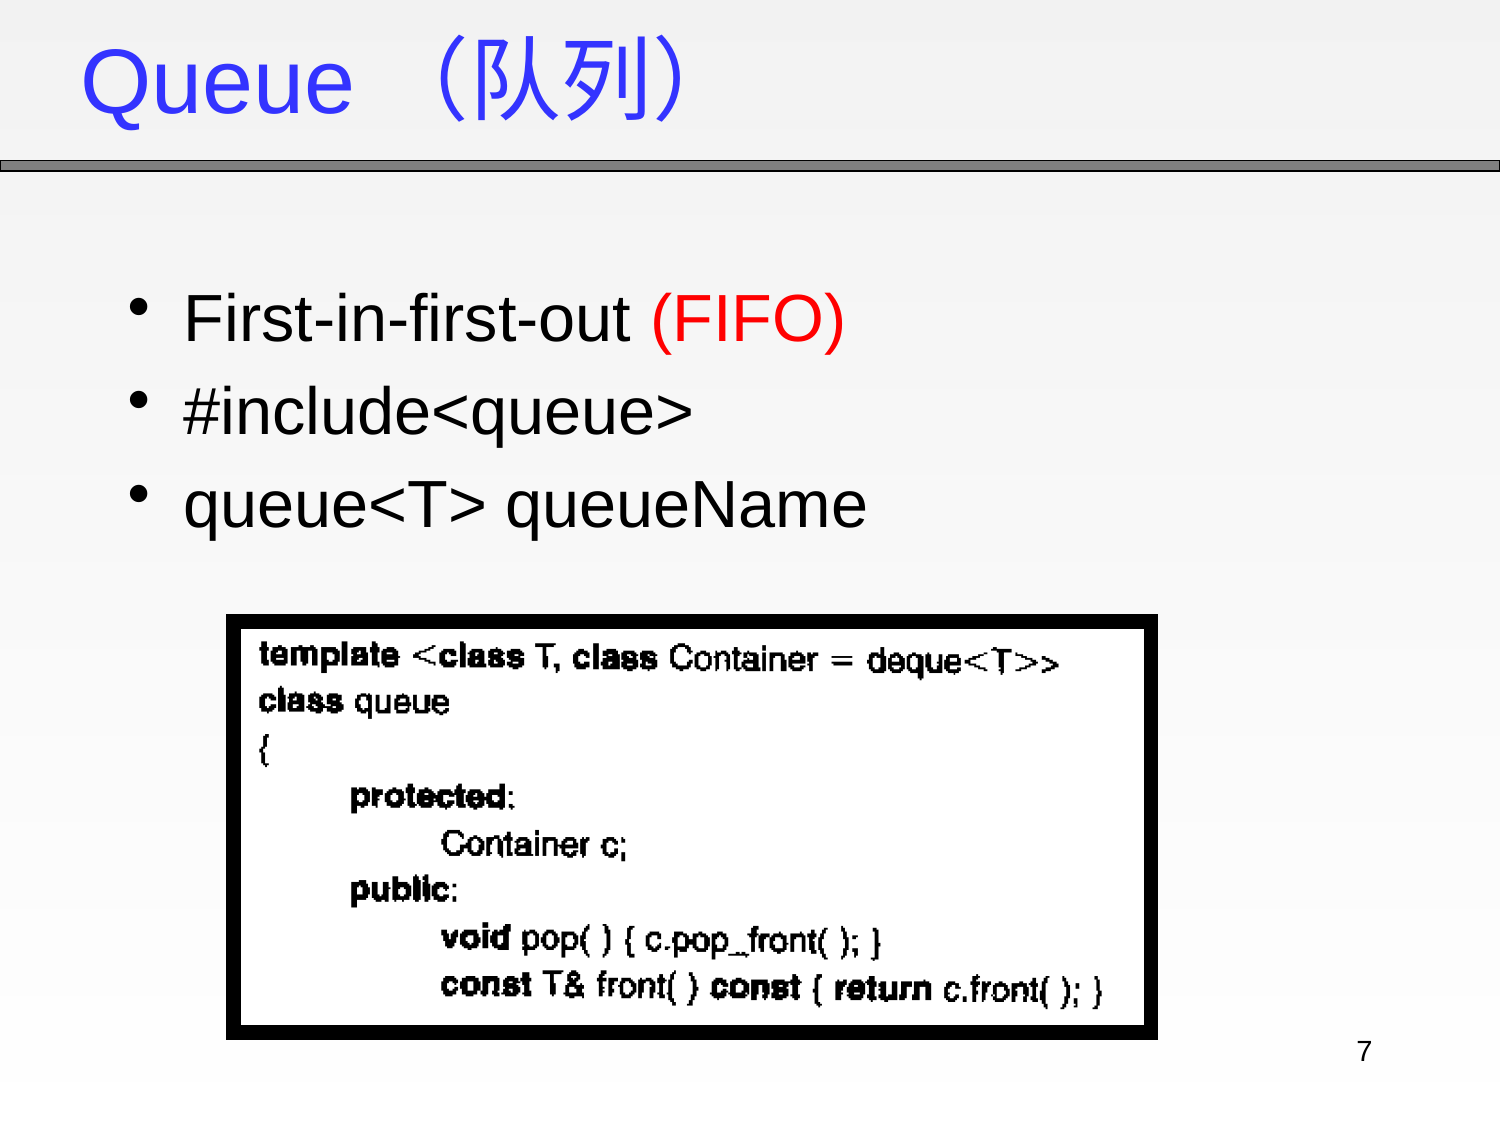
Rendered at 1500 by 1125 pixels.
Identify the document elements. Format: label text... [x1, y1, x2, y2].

slide_number 7 [1074, 1024, 1388, 1101]
picture [240, 628, 1144, 1026]
title Queue（队列） [65, 14, 1341, 148]
list First-in-first-out (FIFO) #include<queue> queue<T> queueName [112, 267, 1388, 467]
